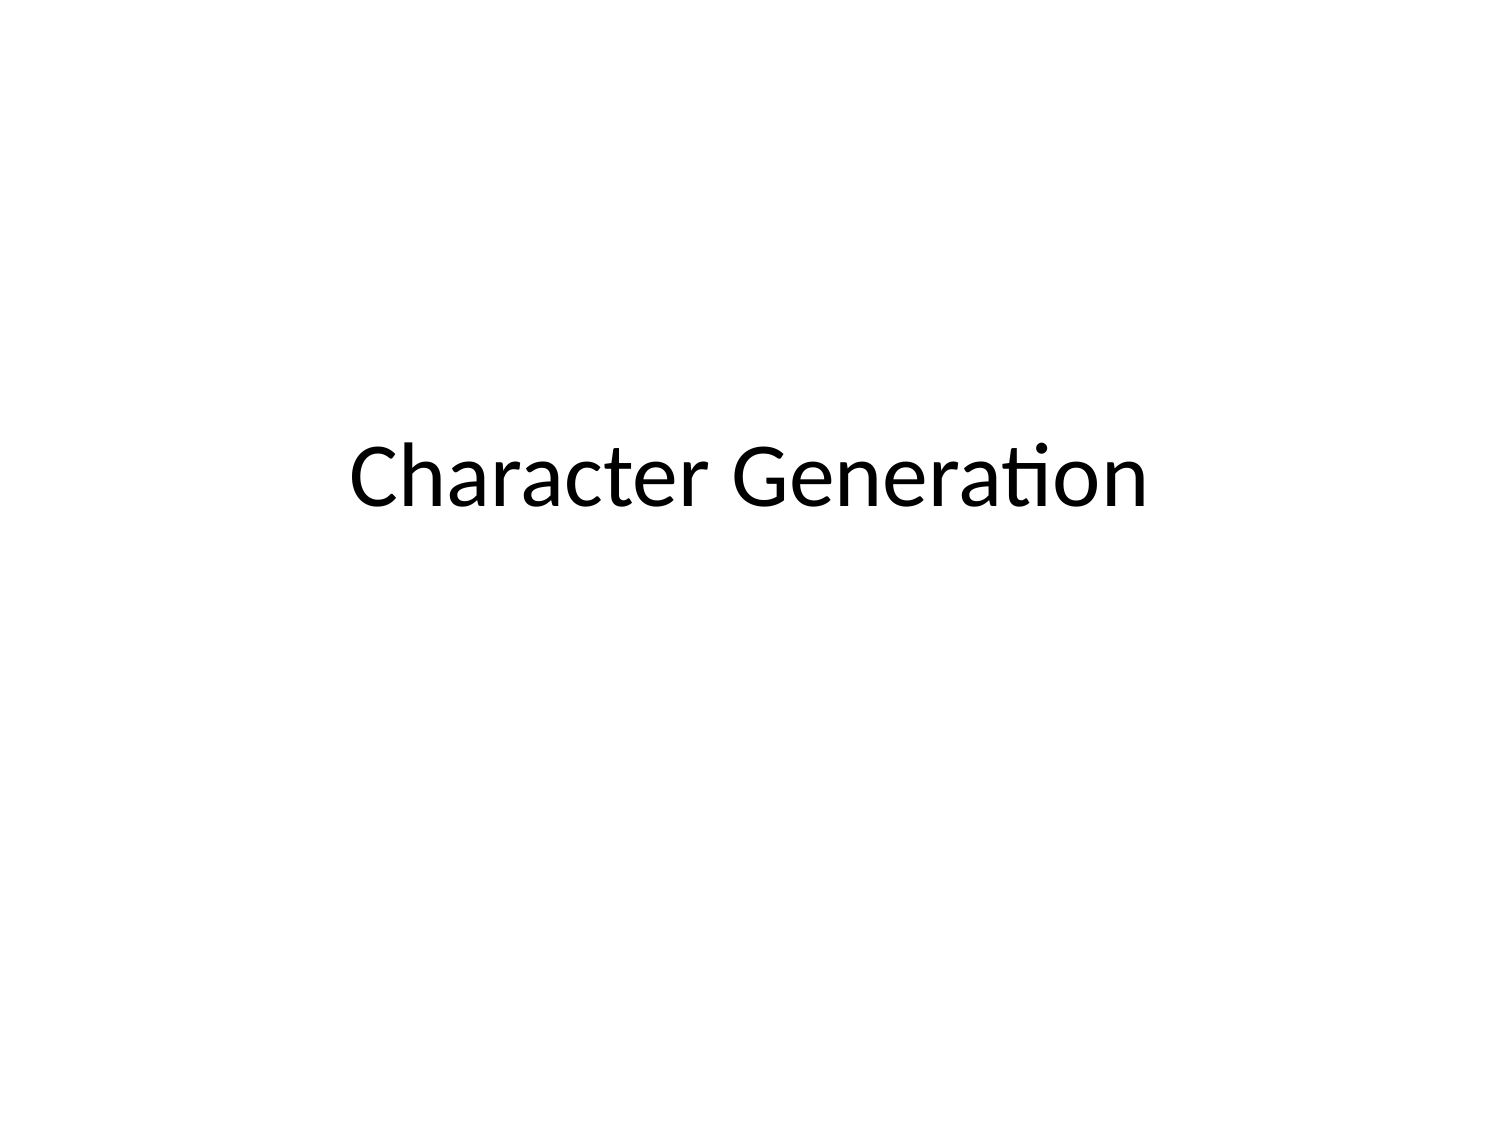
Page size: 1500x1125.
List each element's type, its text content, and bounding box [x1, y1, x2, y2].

title Character Generation [112, 349, 1388, 591]
